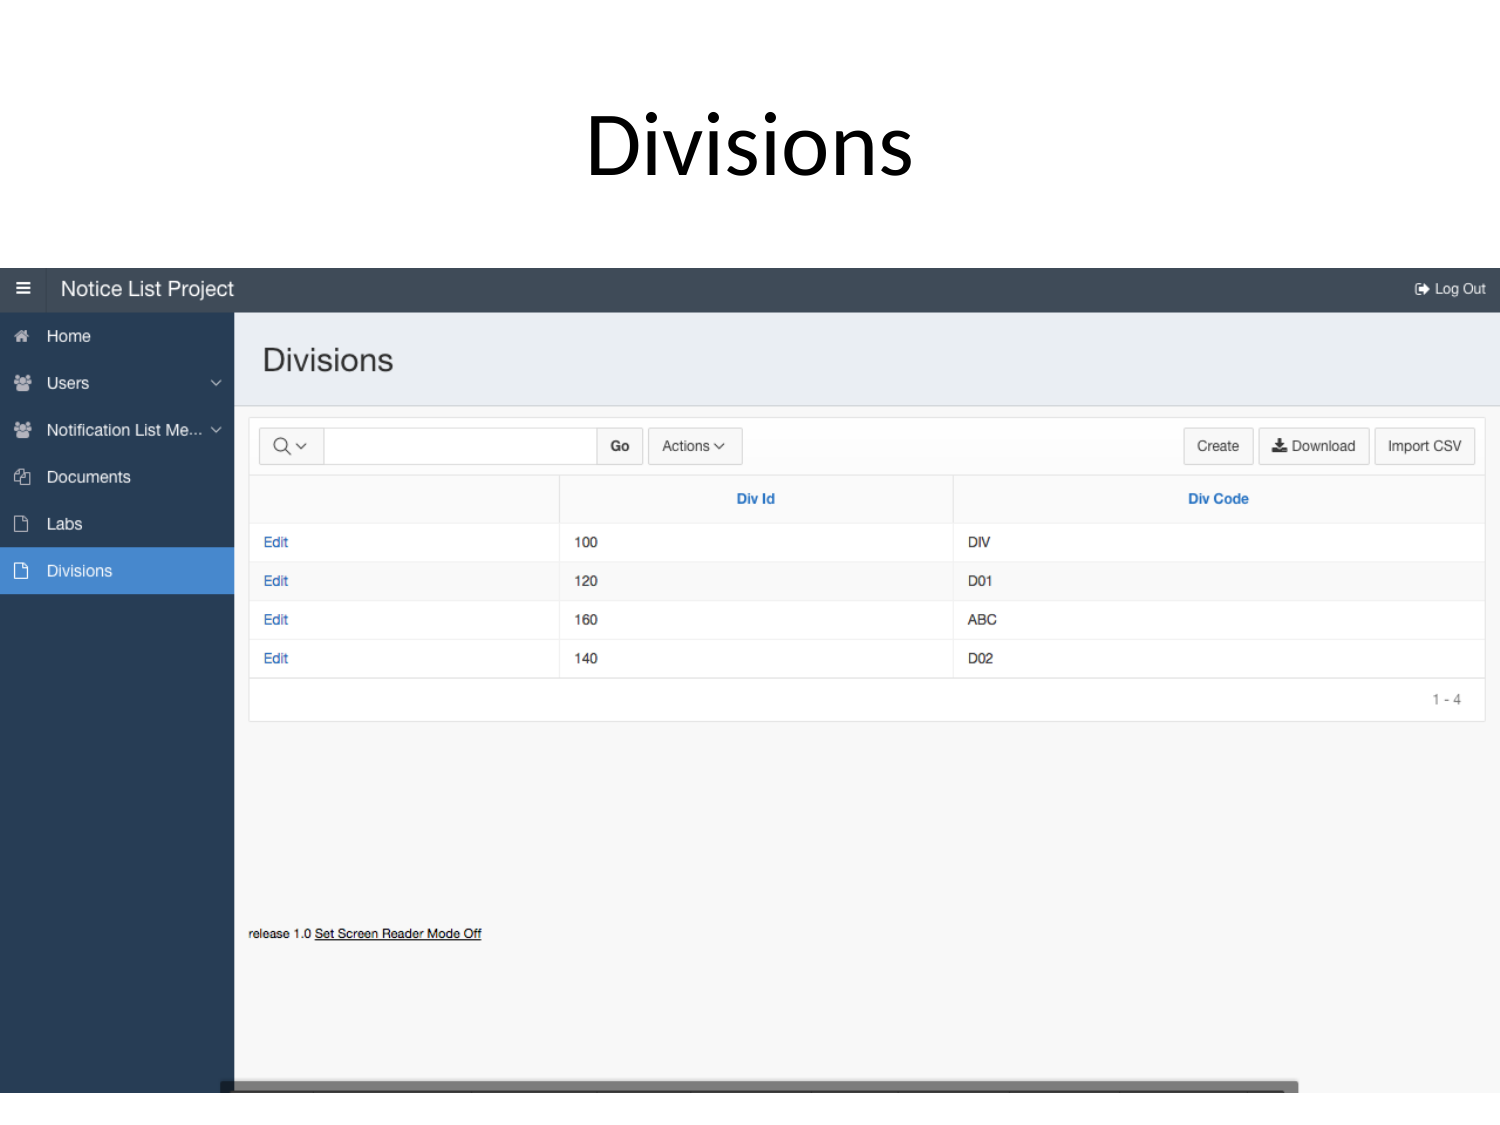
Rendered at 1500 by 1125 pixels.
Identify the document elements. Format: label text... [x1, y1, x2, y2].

title Divisions [75, 45, 1425, 233]
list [0, 249, 1500, 1113]
